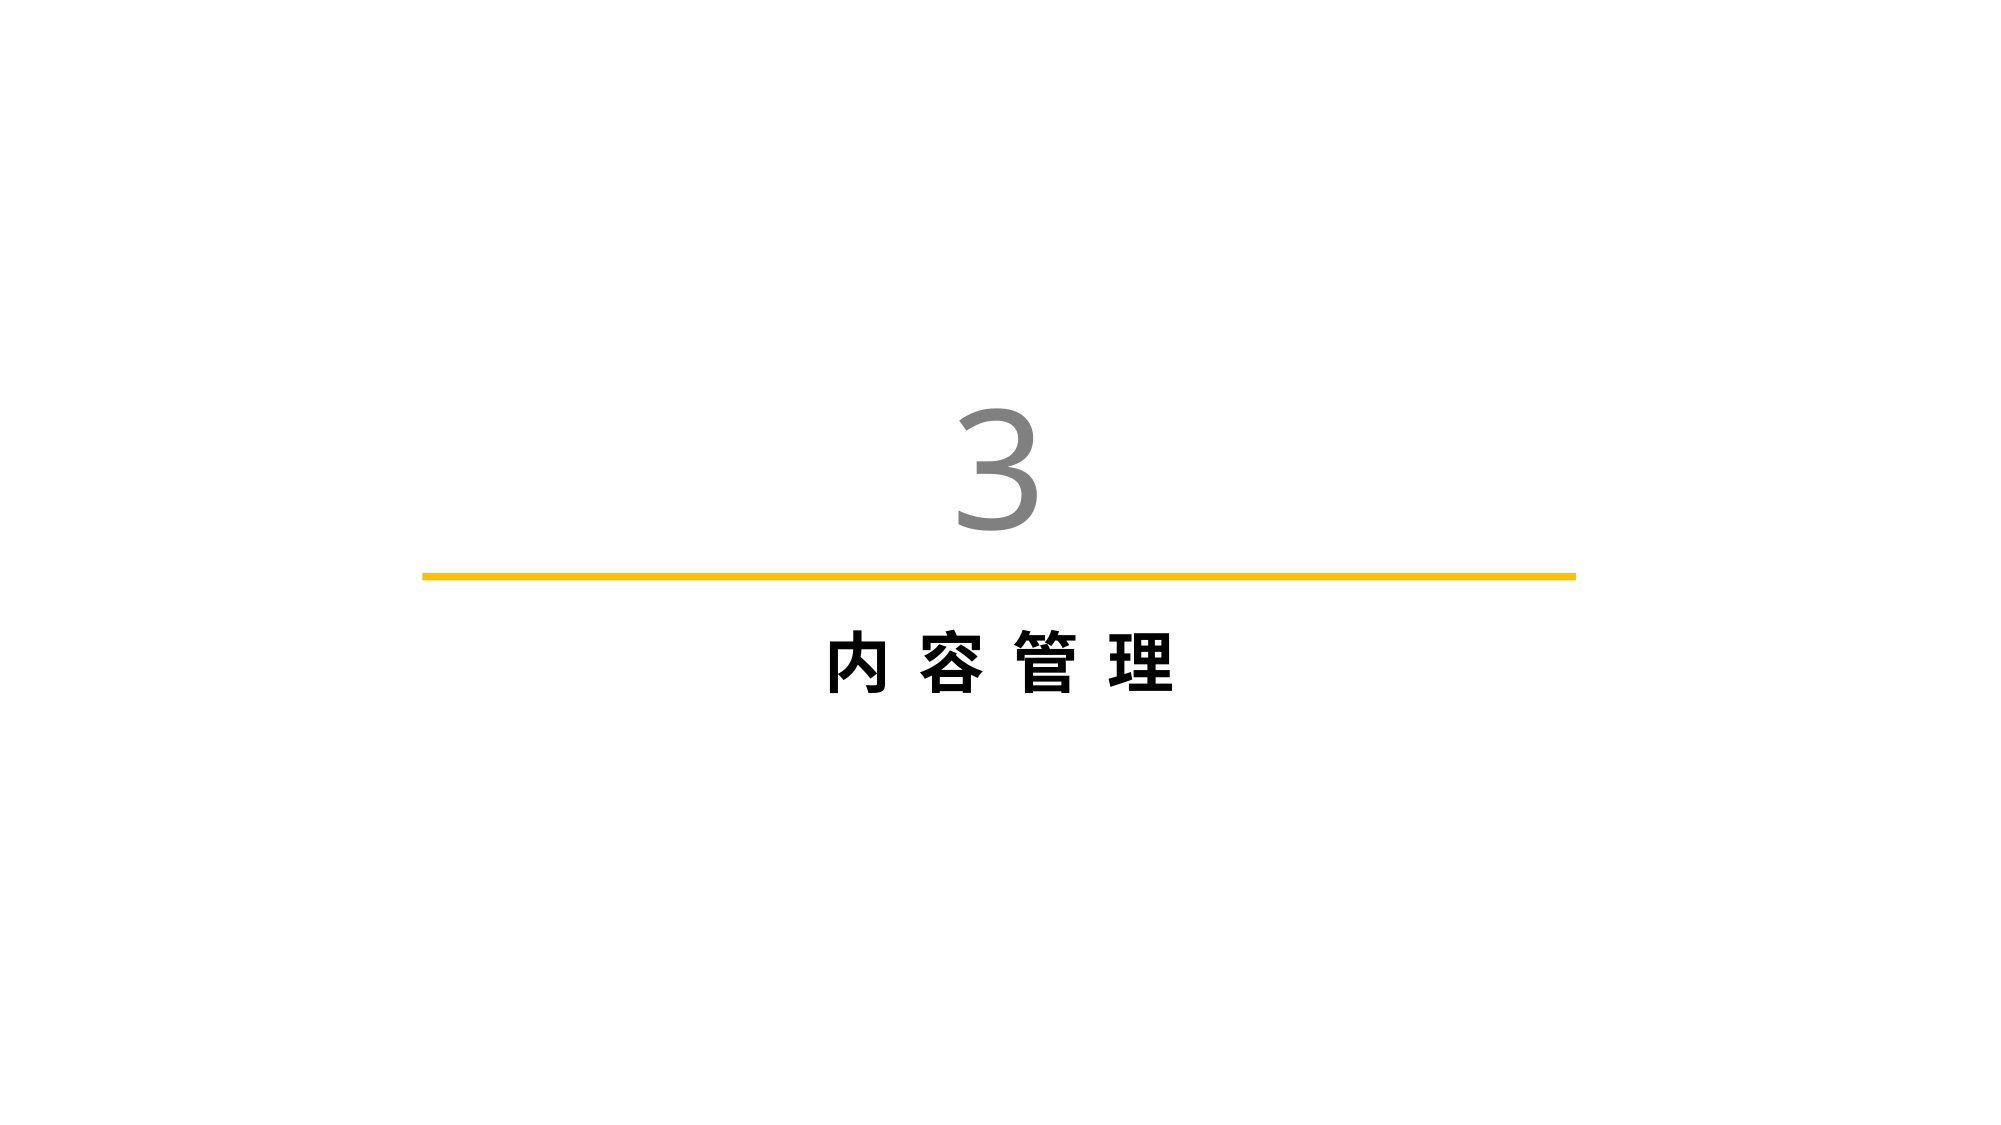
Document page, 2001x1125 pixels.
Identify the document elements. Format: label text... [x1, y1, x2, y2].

text_box [421, 572, 1577, 581]
text_box 内 容 管 理 [402, 613, 1596, 709]
text_box 3 [679, 355, 1319, 571]
